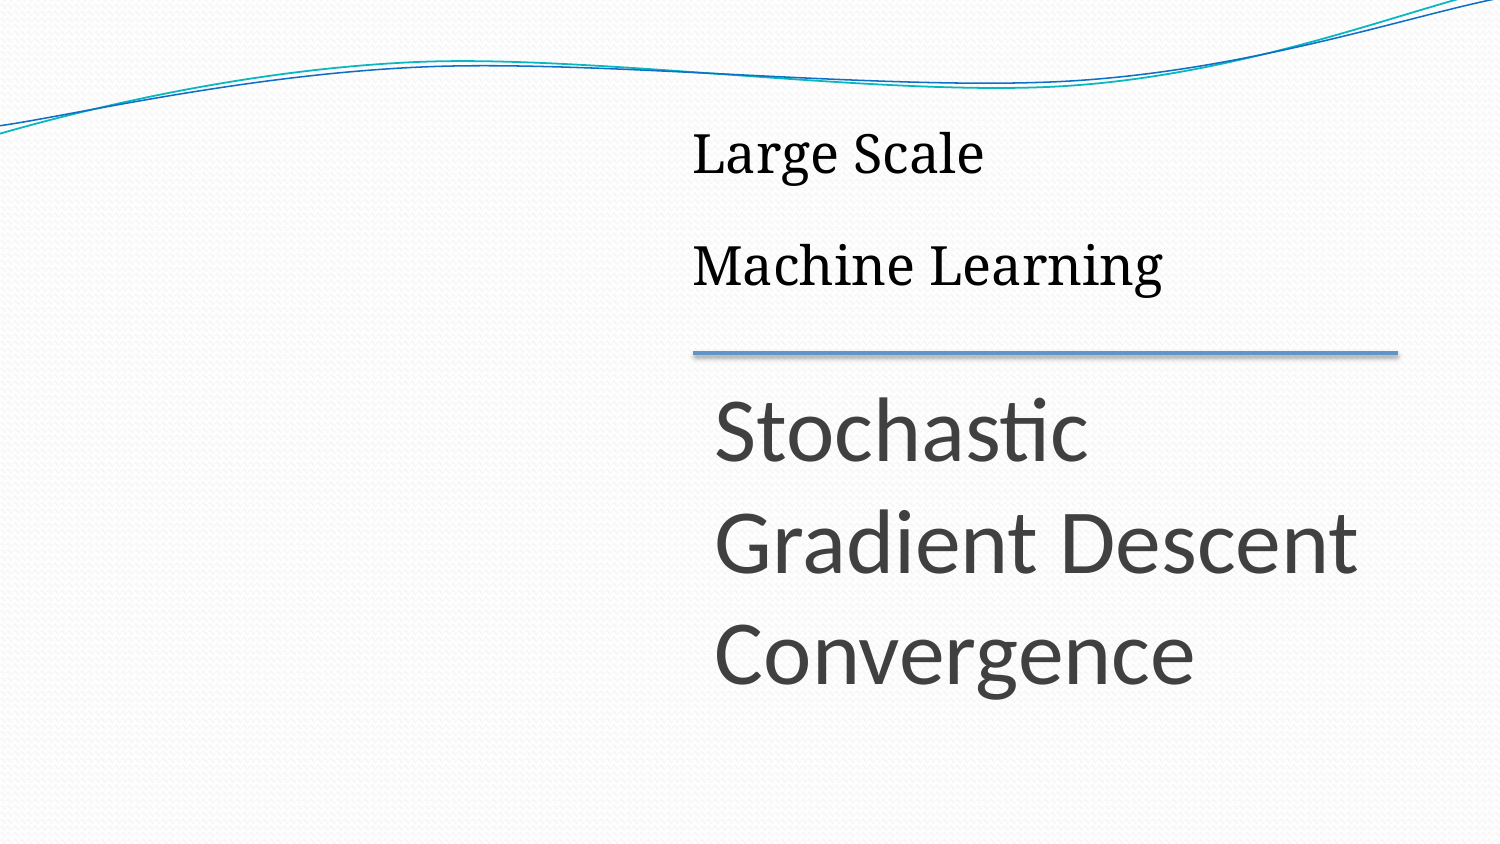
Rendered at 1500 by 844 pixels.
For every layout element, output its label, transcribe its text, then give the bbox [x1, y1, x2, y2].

list Large Scale Machine Learning [137, 71, 1400, 567]
text_box [685, 346, 1406, 366]
text_box Stochastic Gradient Descent Convergence [712, 371, 1500, 707]
